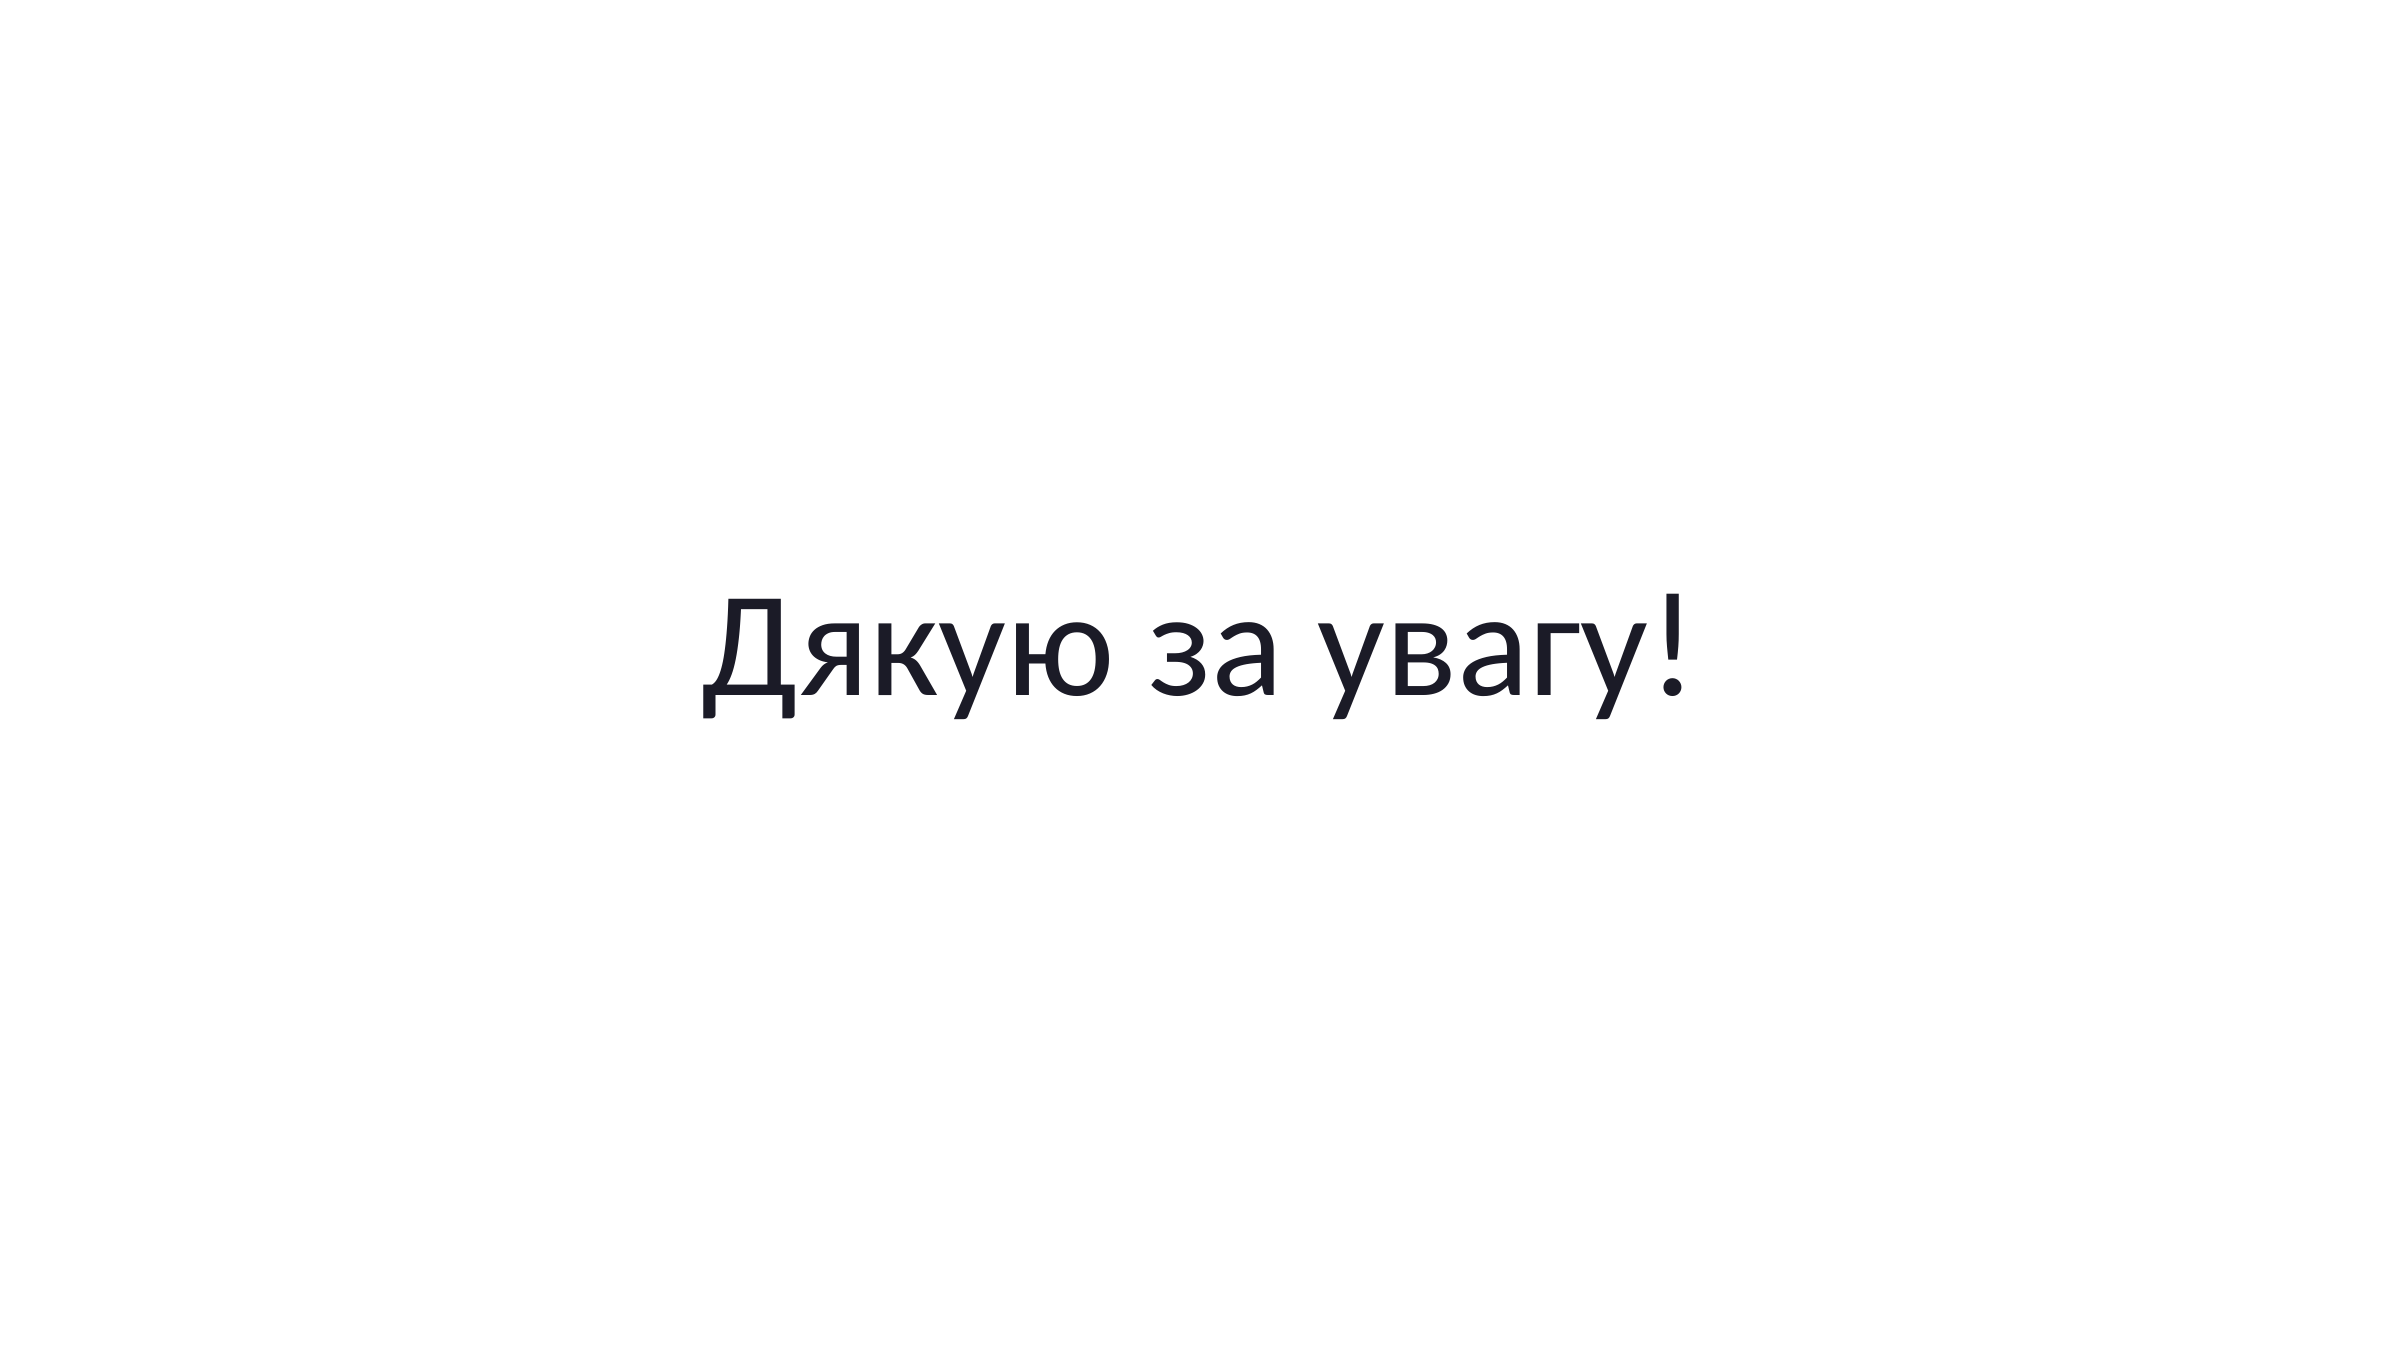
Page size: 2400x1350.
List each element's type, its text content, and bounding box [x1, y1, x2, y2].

text_box Дякую за увагу! [686, 604, 1714, 733]
